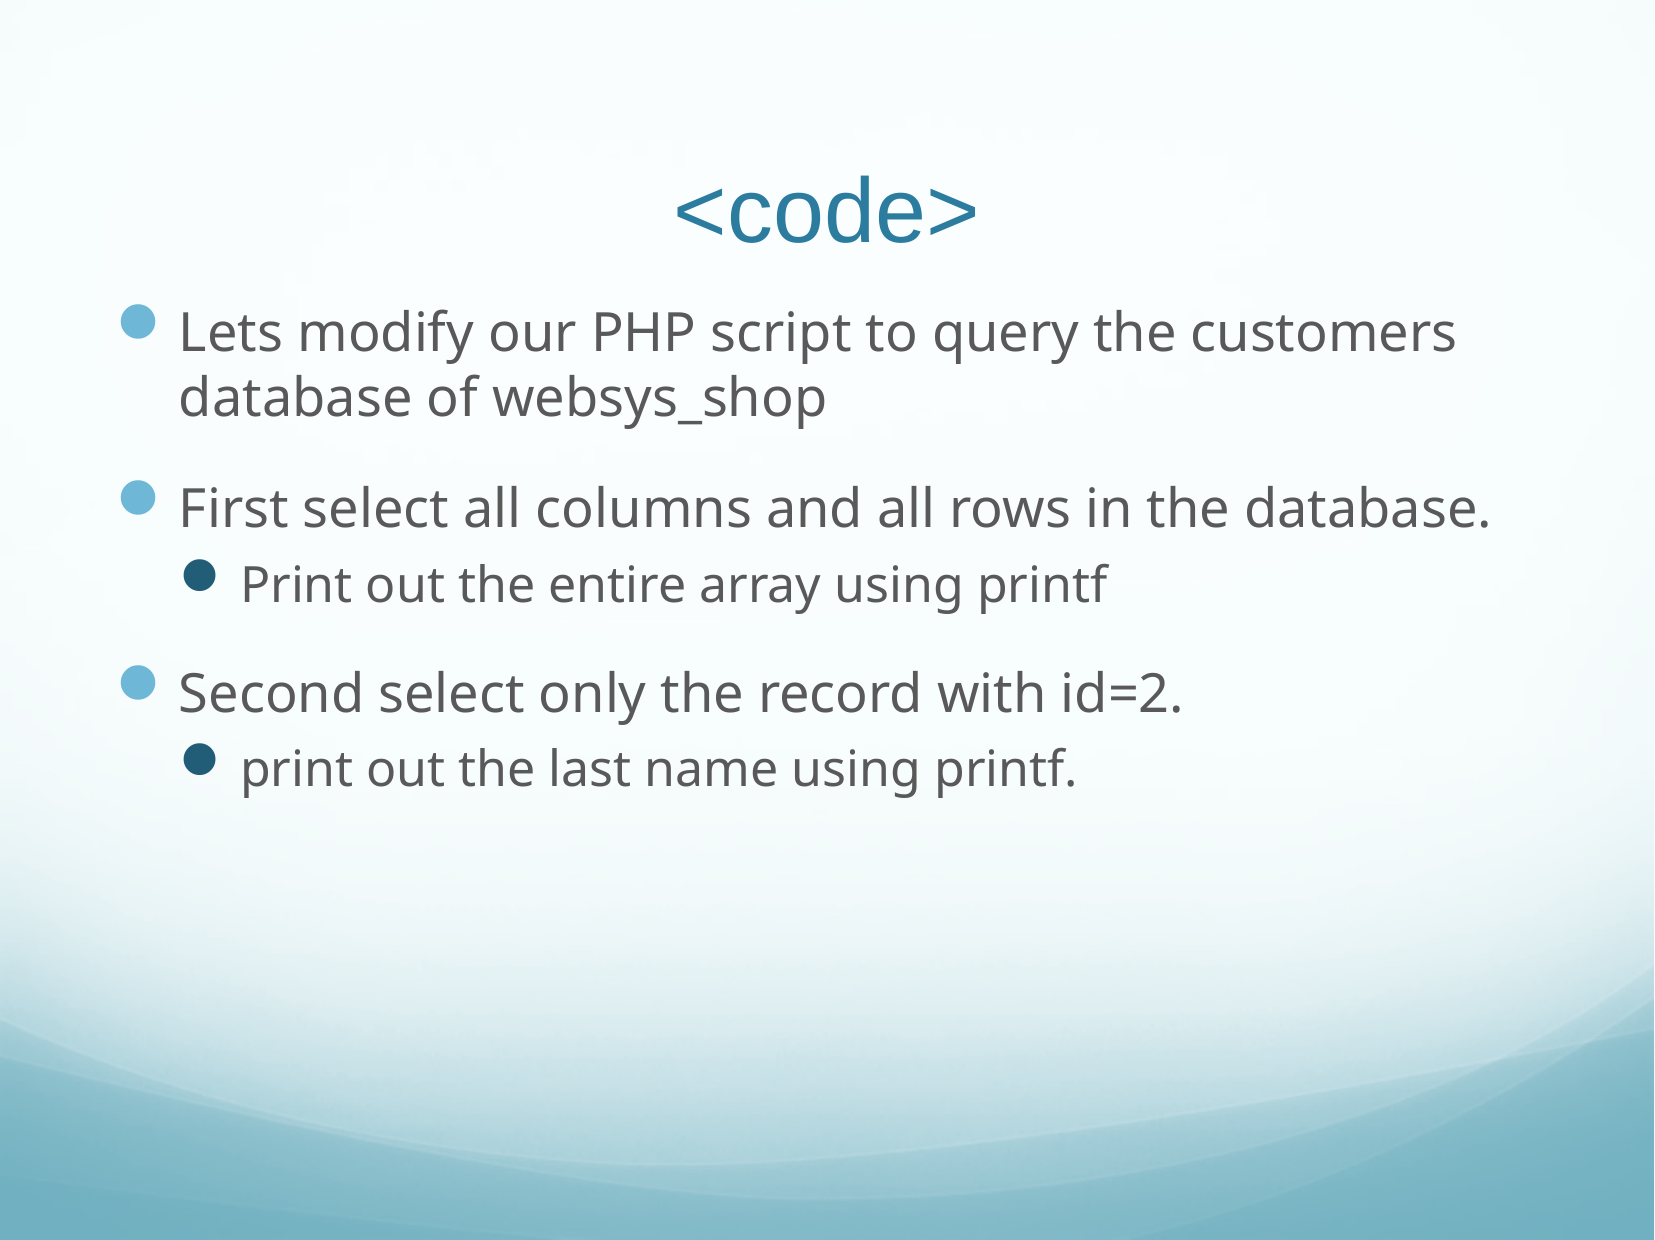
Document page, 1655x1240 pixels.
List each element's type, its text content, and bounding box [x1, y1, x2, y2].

list Lets modify our PHP script to query the customers database of websys_shop First select all columns and all rows in the database. Print out the entire array using printf Second select only the record with id=2. print out the last name using printf. [99, 289, 1555, 1075]
title <code> [99, 19, 1555, 262]
